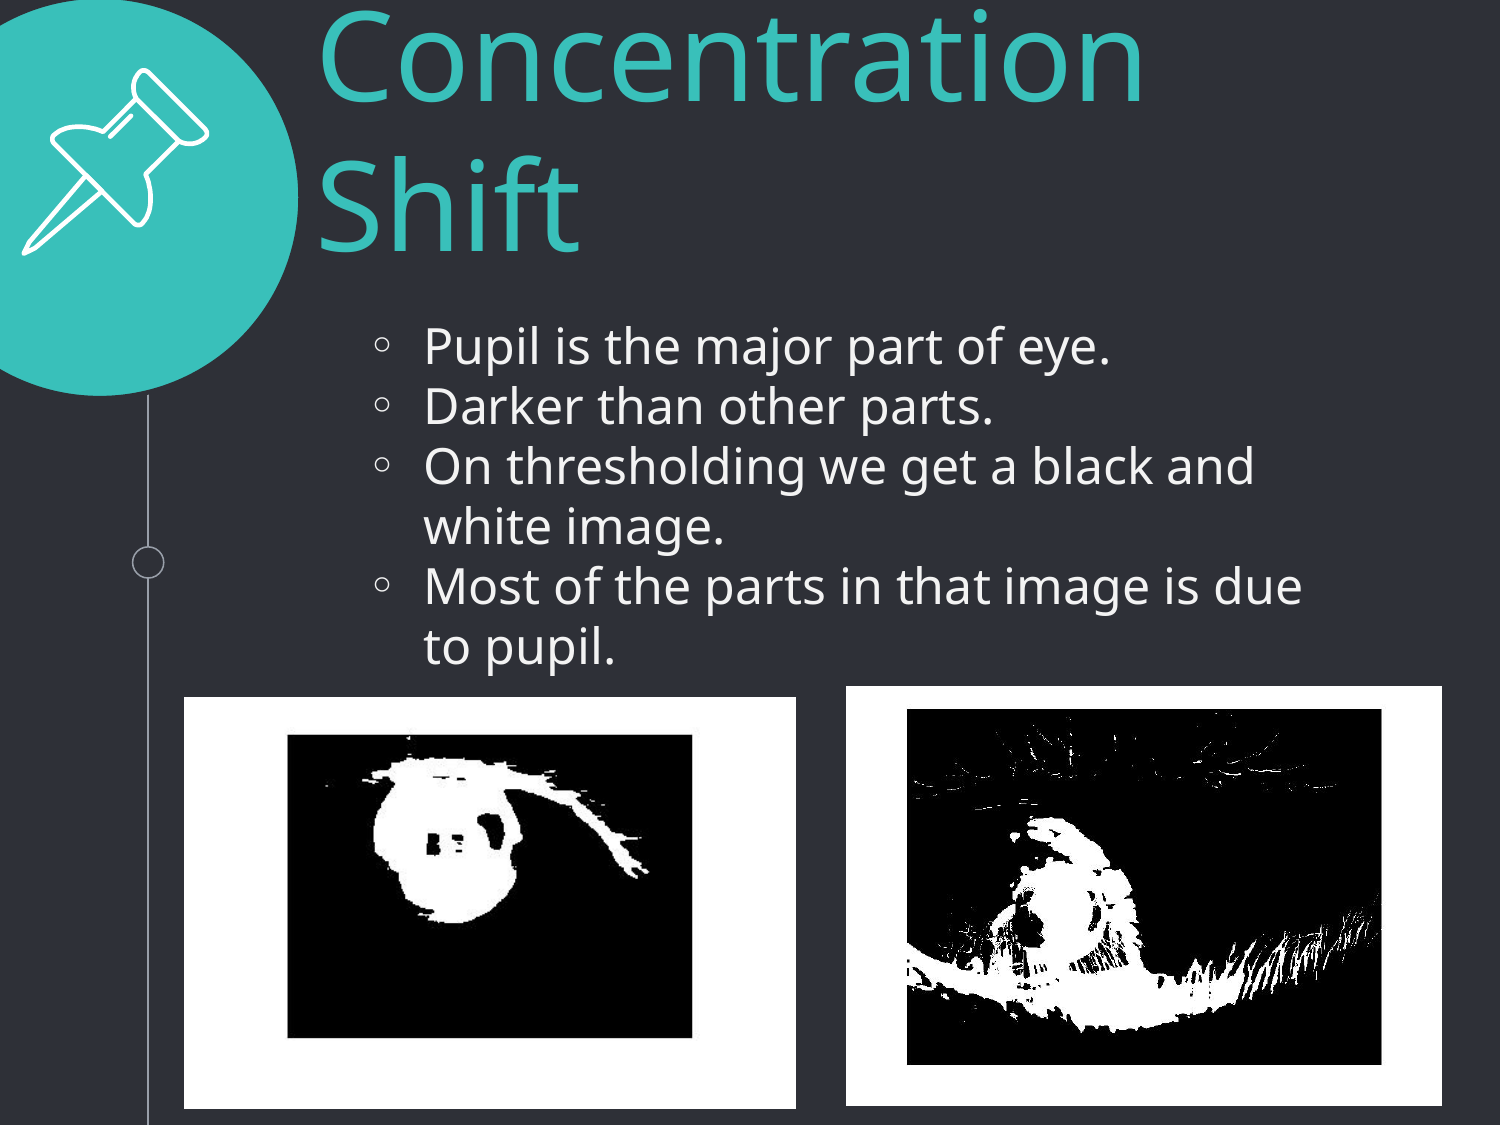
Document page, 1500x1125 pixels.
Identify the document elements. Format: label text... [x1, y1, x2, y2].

title Concentration Shift [300, 0, 1290, 254]
subtitle Pupil is the major part of eye. Darker than other parts. On thresholding we get a black and white image. Most of the parts in that image is due to pupil. [352, 299, 1342, 471]
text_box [23, 70, 208, 254]
picture [846, 686, 1442, 1106]
text_box [0, 0, 300, 399]
picture [184, 697, 796, 1110]
